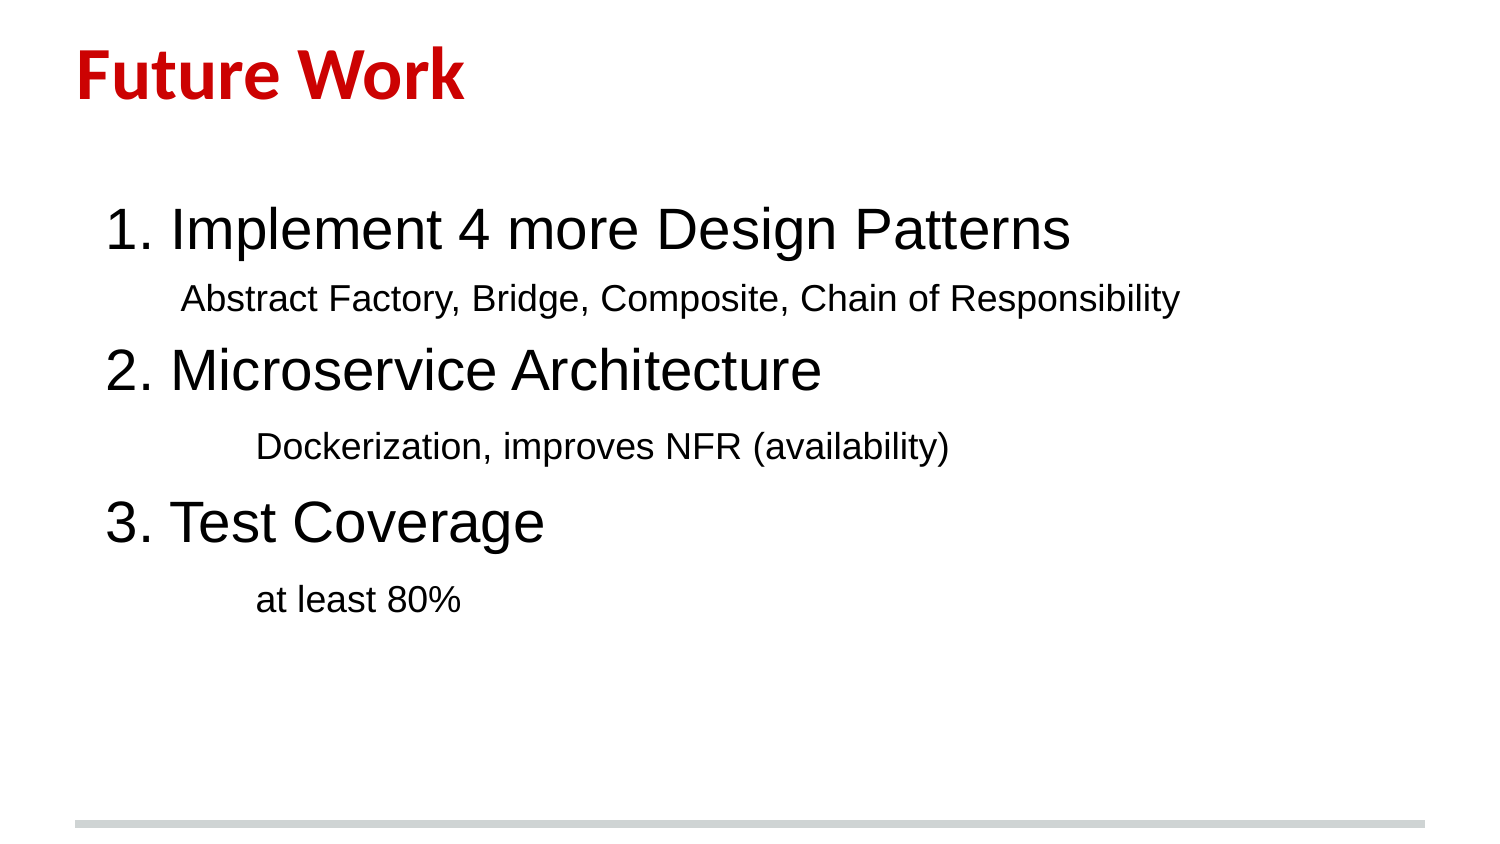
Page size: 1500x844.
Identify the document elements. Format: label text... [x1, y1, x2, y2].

title Future Work [61, 35, 1388, 130]
list 1. Implement 4 more Design Patterns Abstract Factory, Bridge, Composite, Chain of Responsibility 2. Microservice Architecture Dockerization, improves NFR (availability) 3. Test Coverage at least 80% [90, 176, 1436, 713]
